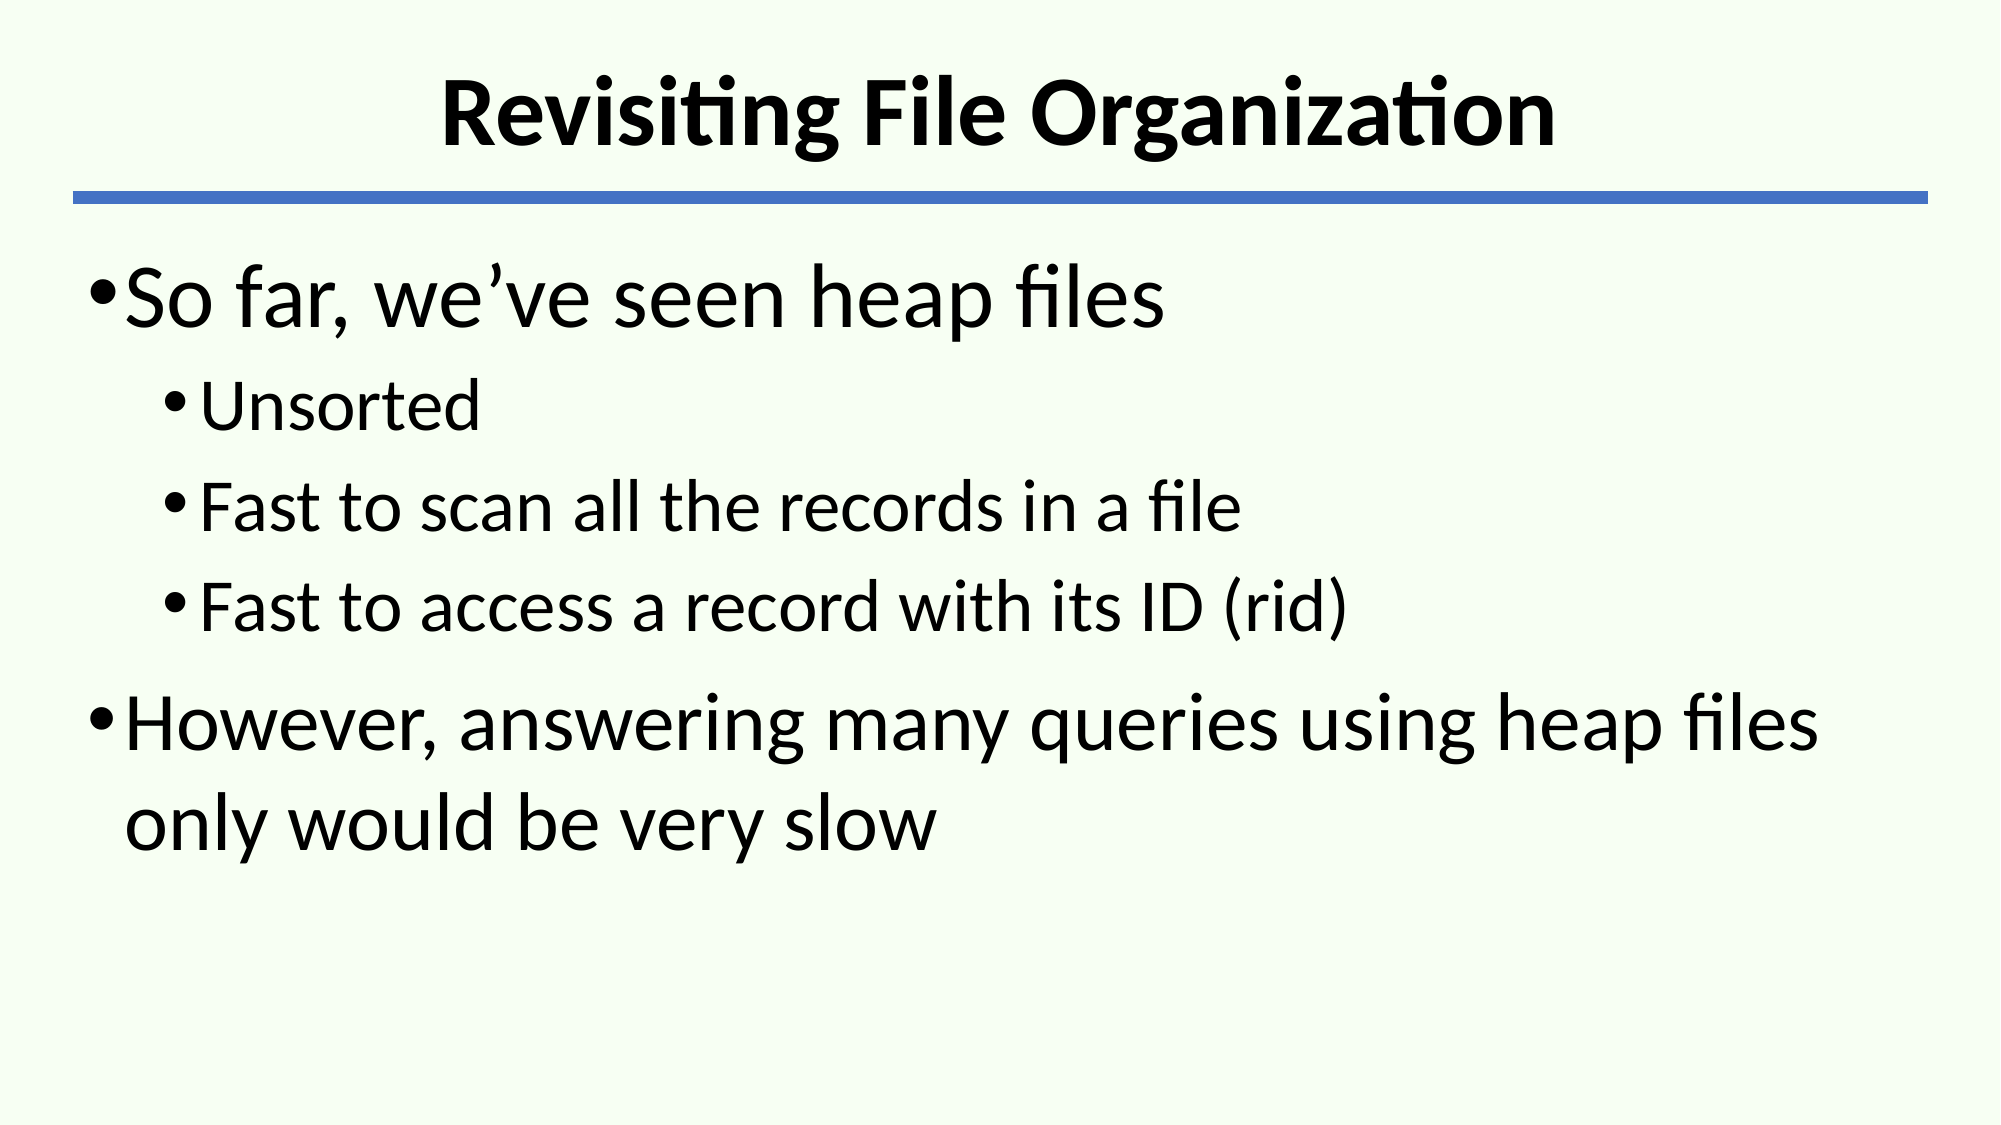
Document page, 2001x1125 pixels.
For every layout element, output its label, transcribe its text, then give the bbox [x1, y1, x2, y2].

title Revisiting File Organization [72, 35, 1928, 191]
list So far, we’ve seen heap files Unsorted Fast to scan all the records in a file Fast to access a record with its ID (rid) However, answering many queries using heap files only would be very slow [72, 227, 1928, 1043]
